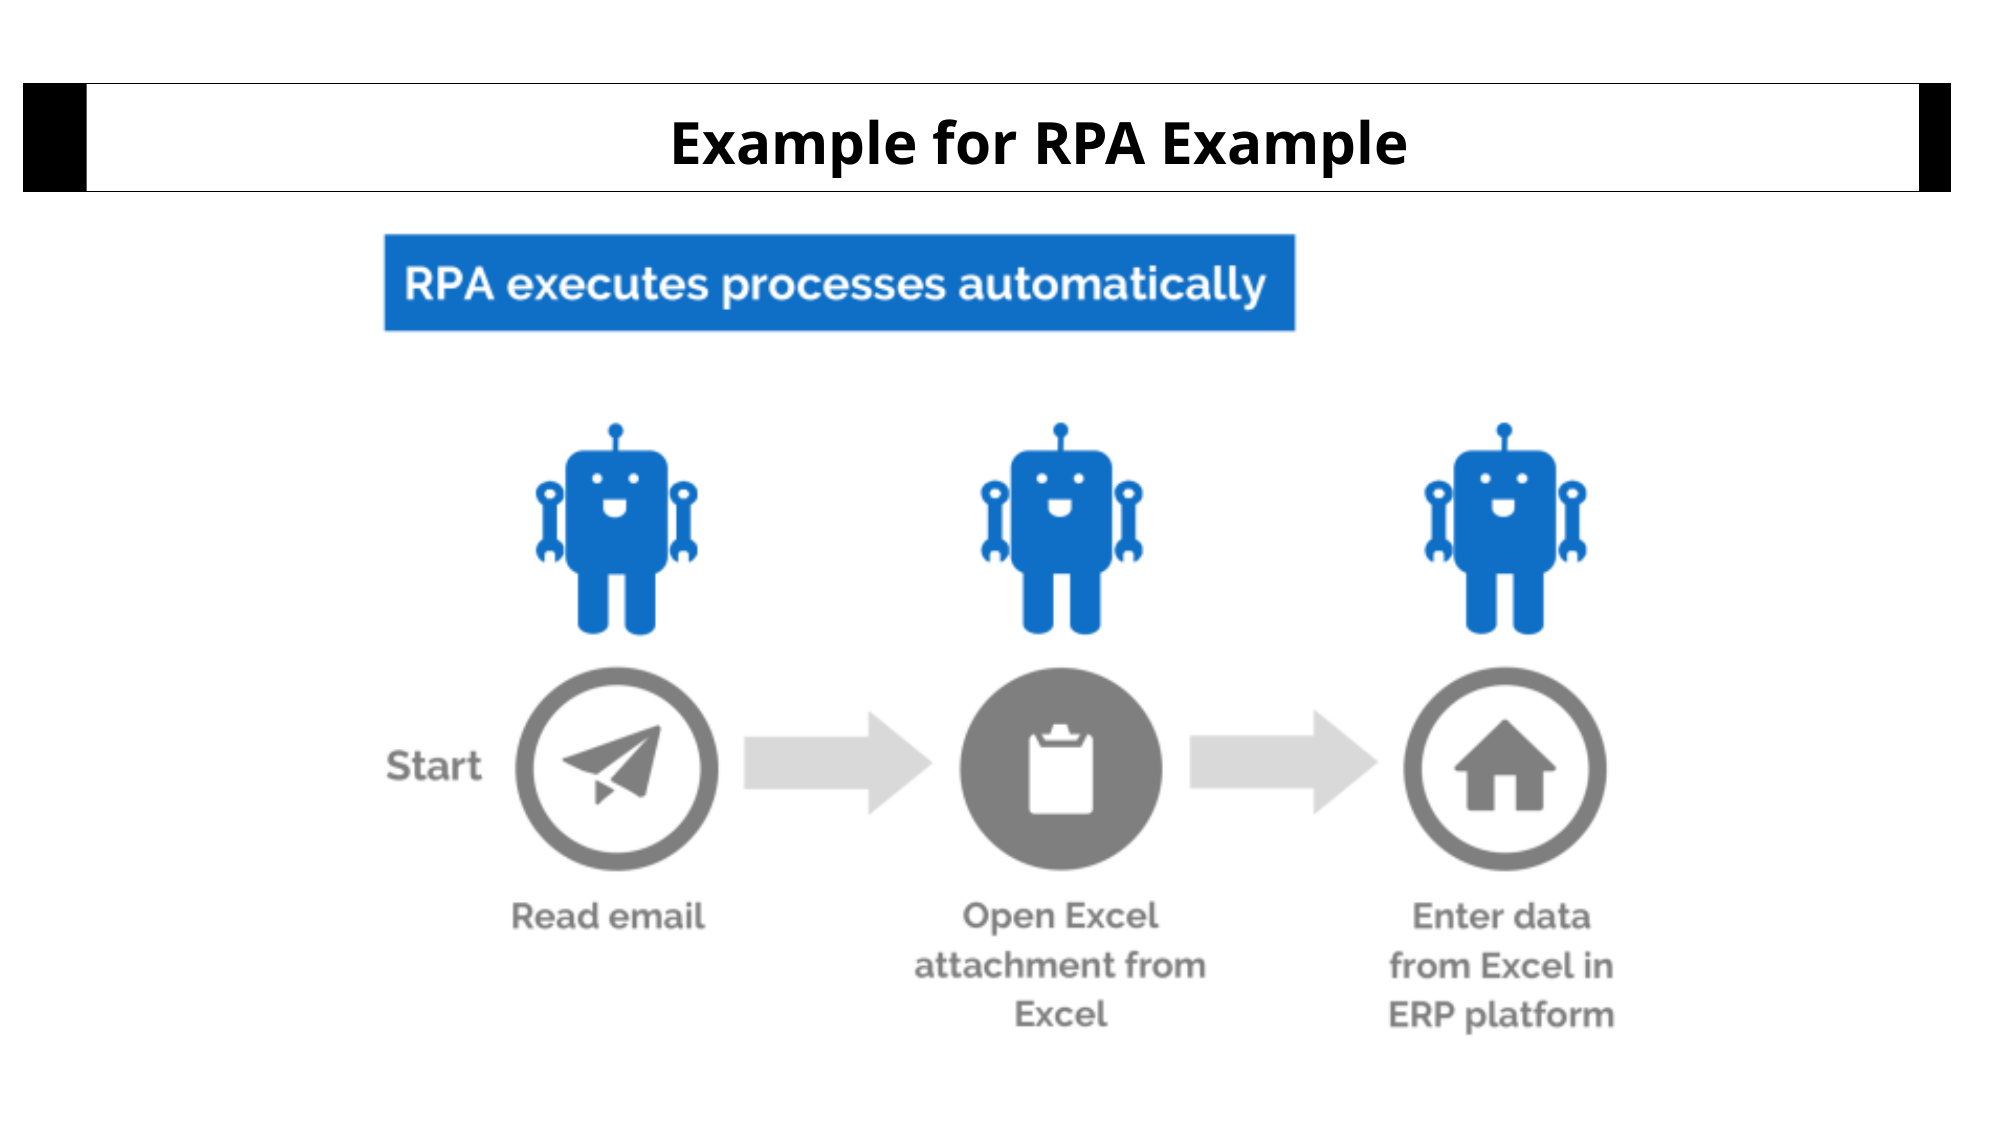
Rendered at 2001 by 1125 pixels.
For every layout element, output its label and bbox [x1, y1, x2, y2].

text_box [88, 82, 1918, 192]
text_box [23, 82, 88, 192]
picture [369, 201, 1631, 1075]
text_box [1918, 82, 1951, 192]
